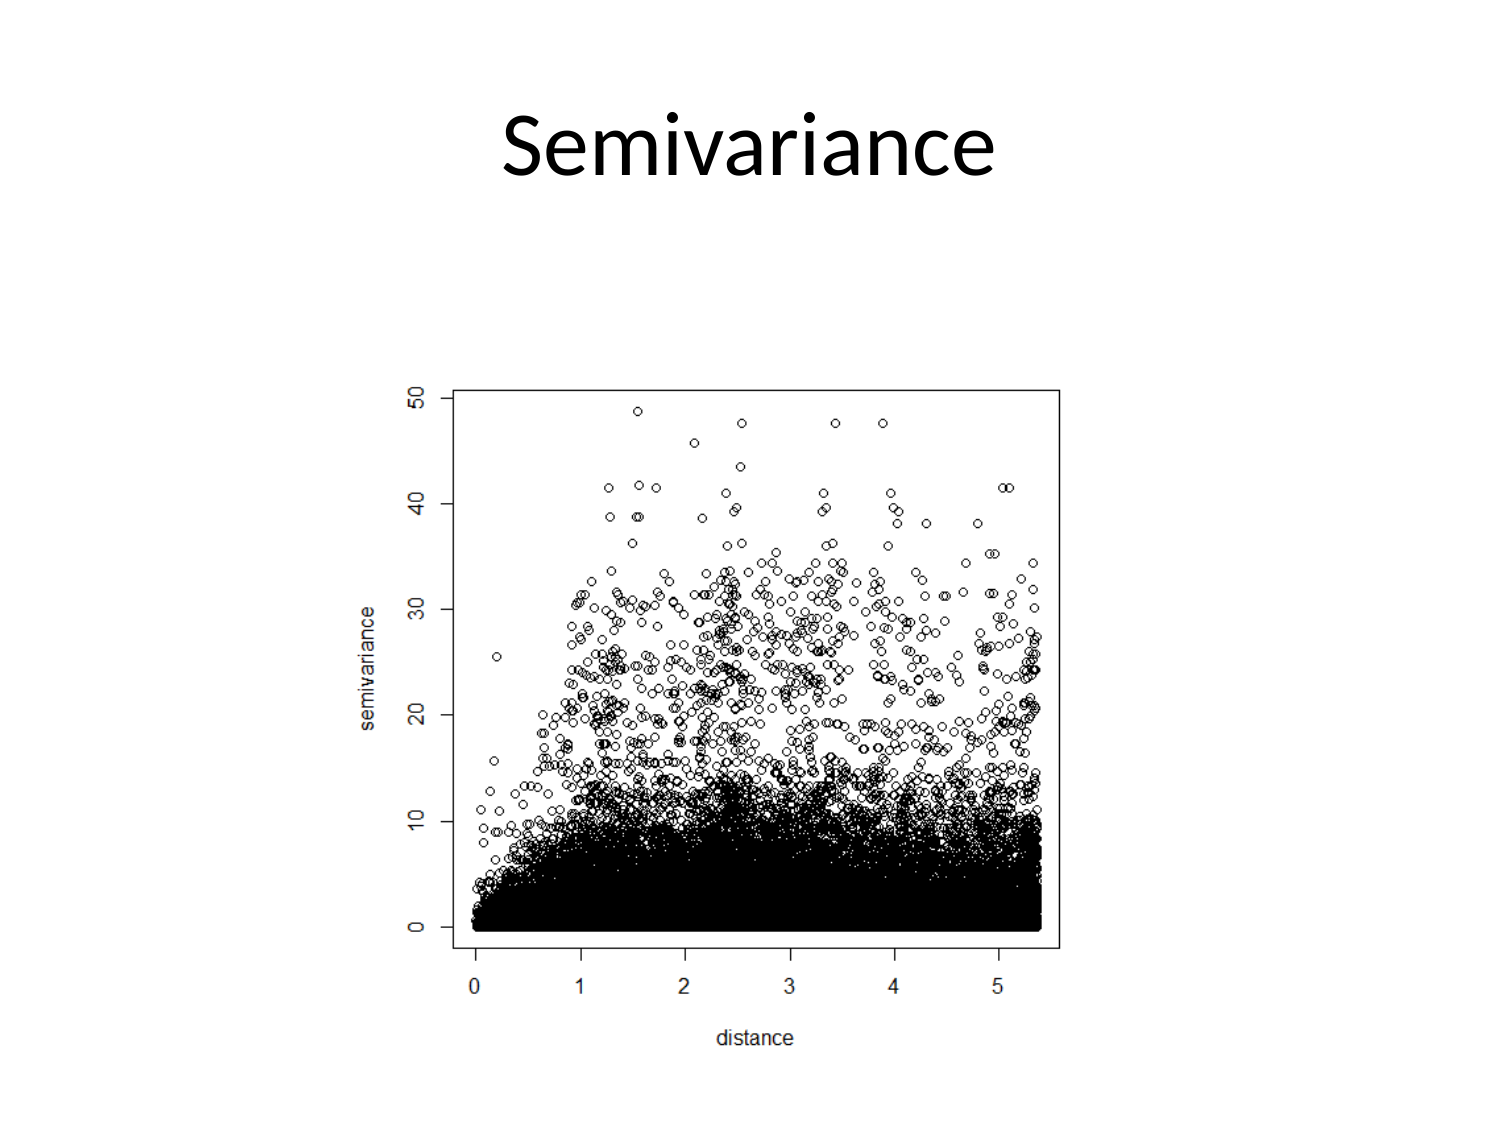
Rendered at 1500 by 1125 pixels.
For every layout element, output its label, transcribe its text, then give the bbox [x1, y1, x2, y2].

title Semivariance [75, 45, 1425, 233]
picture [349, 287, 1113, 1077]
